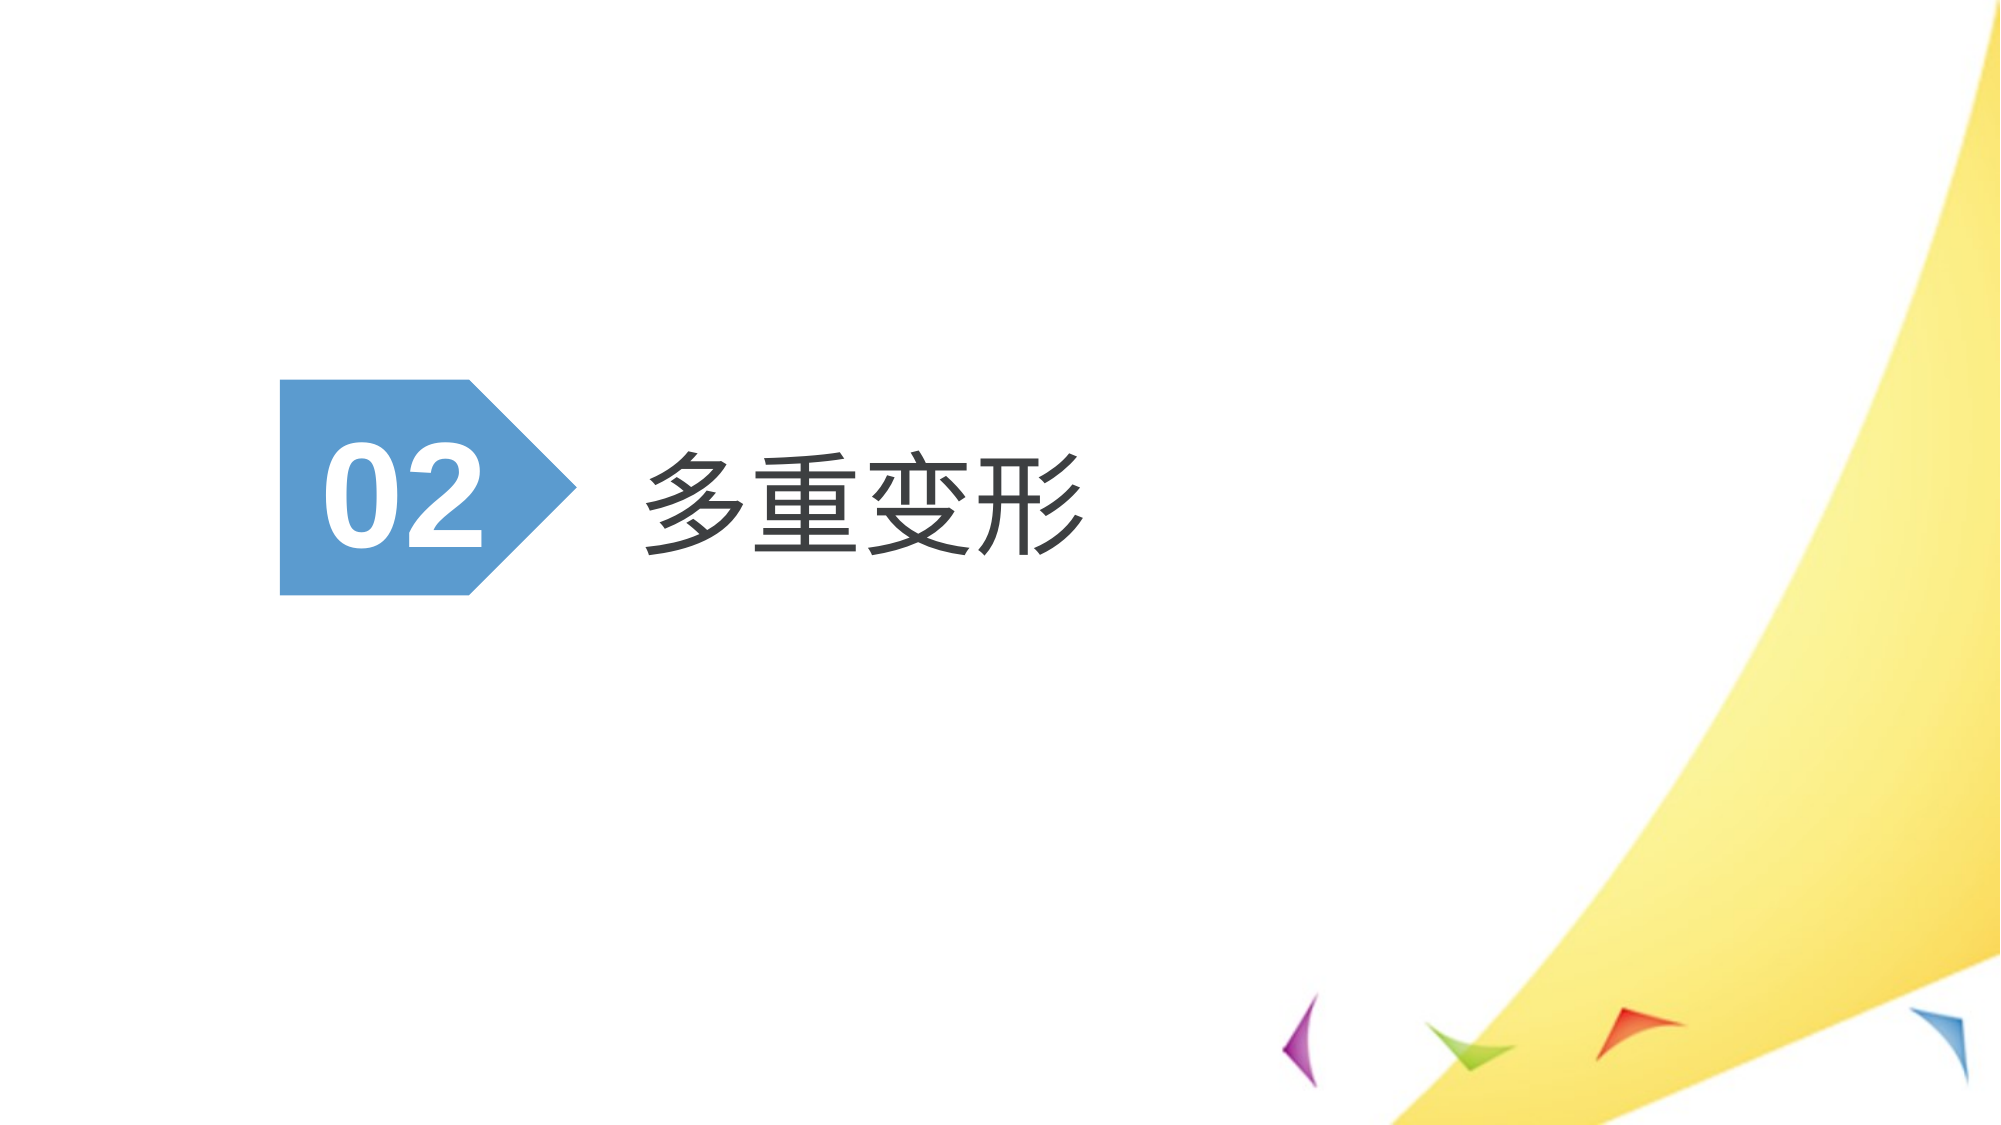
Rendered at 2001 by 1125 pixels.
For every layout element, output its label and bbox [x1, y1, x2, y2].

text_box [279, 379, 1714, 596]
picture [1116, 0, 2000, 1125]
